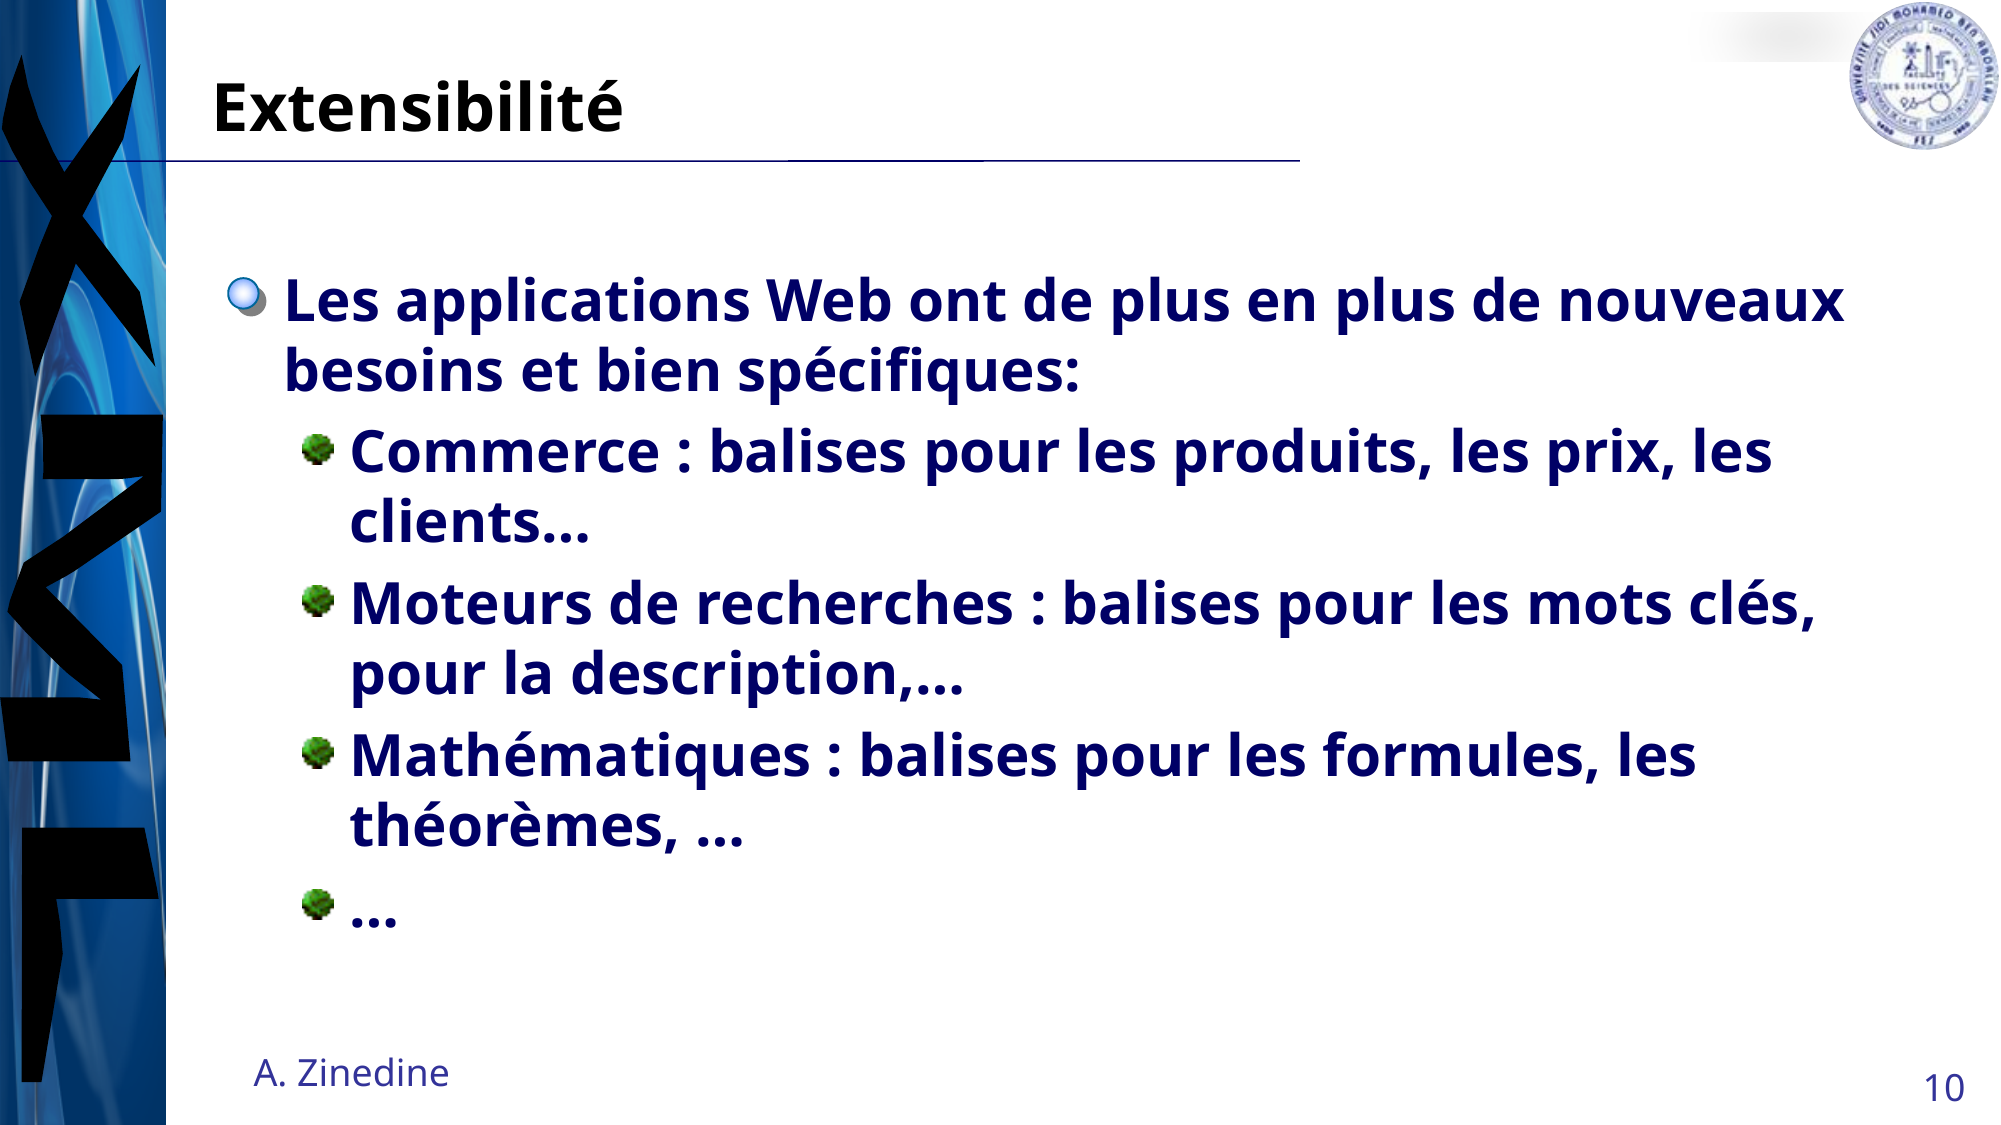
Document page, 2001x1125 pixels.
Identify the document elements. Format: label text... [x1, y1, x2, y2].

picture [302, 889, 334, 920]
list Les applications Web ont de plus en plus de nouveaux besoins et bien spécifiques: Commerce : balises pour les produits, les prix, les clients… Moteurs de recherches : balises pour les mots clés, pour la description,… Mathématiques : balises pour les formules, les théorèmes, … … [212, 255, 1898, 998]
picture [0, 162, 166, 1125]
picture [302, 585, 334, 617]
picture [0, 0, 166, 160]
picture [60, 162, 70, 171]
picture [302, 434, 334, 465]
picture [1880, 2, 1999, 150]
title Extensibilité [196, 16, 1911, 194]
picture [302, 737, 334, 769]
